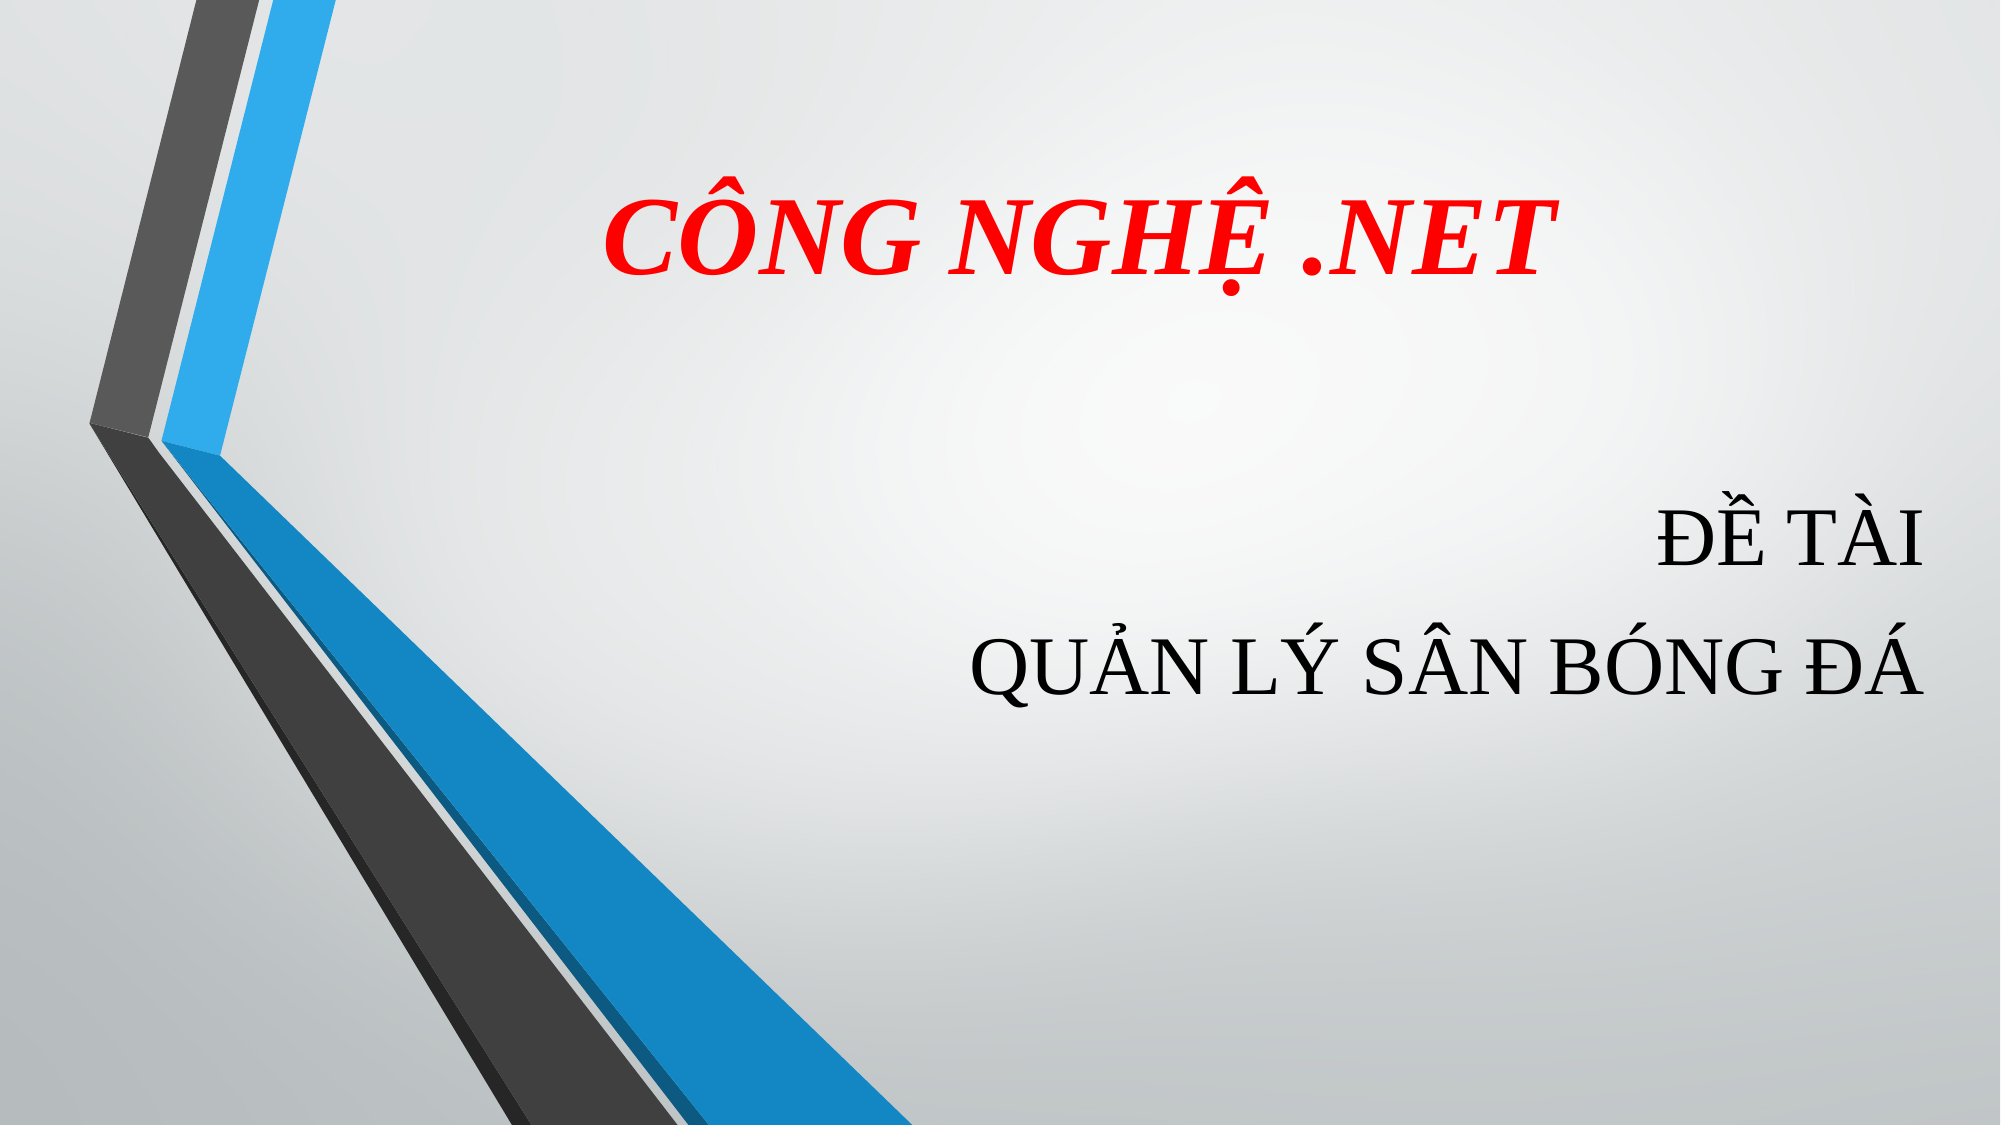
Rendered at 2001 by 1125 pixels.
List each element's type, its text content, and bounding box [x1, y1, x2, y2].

subtitle ĐỀ TÀI QUẢN LÝ SÂN BÓNG ĐÁ [109, 474, 1940, 844]
text_box CÔNG NGHỆ .NET [505, 154, 1654, 305]
